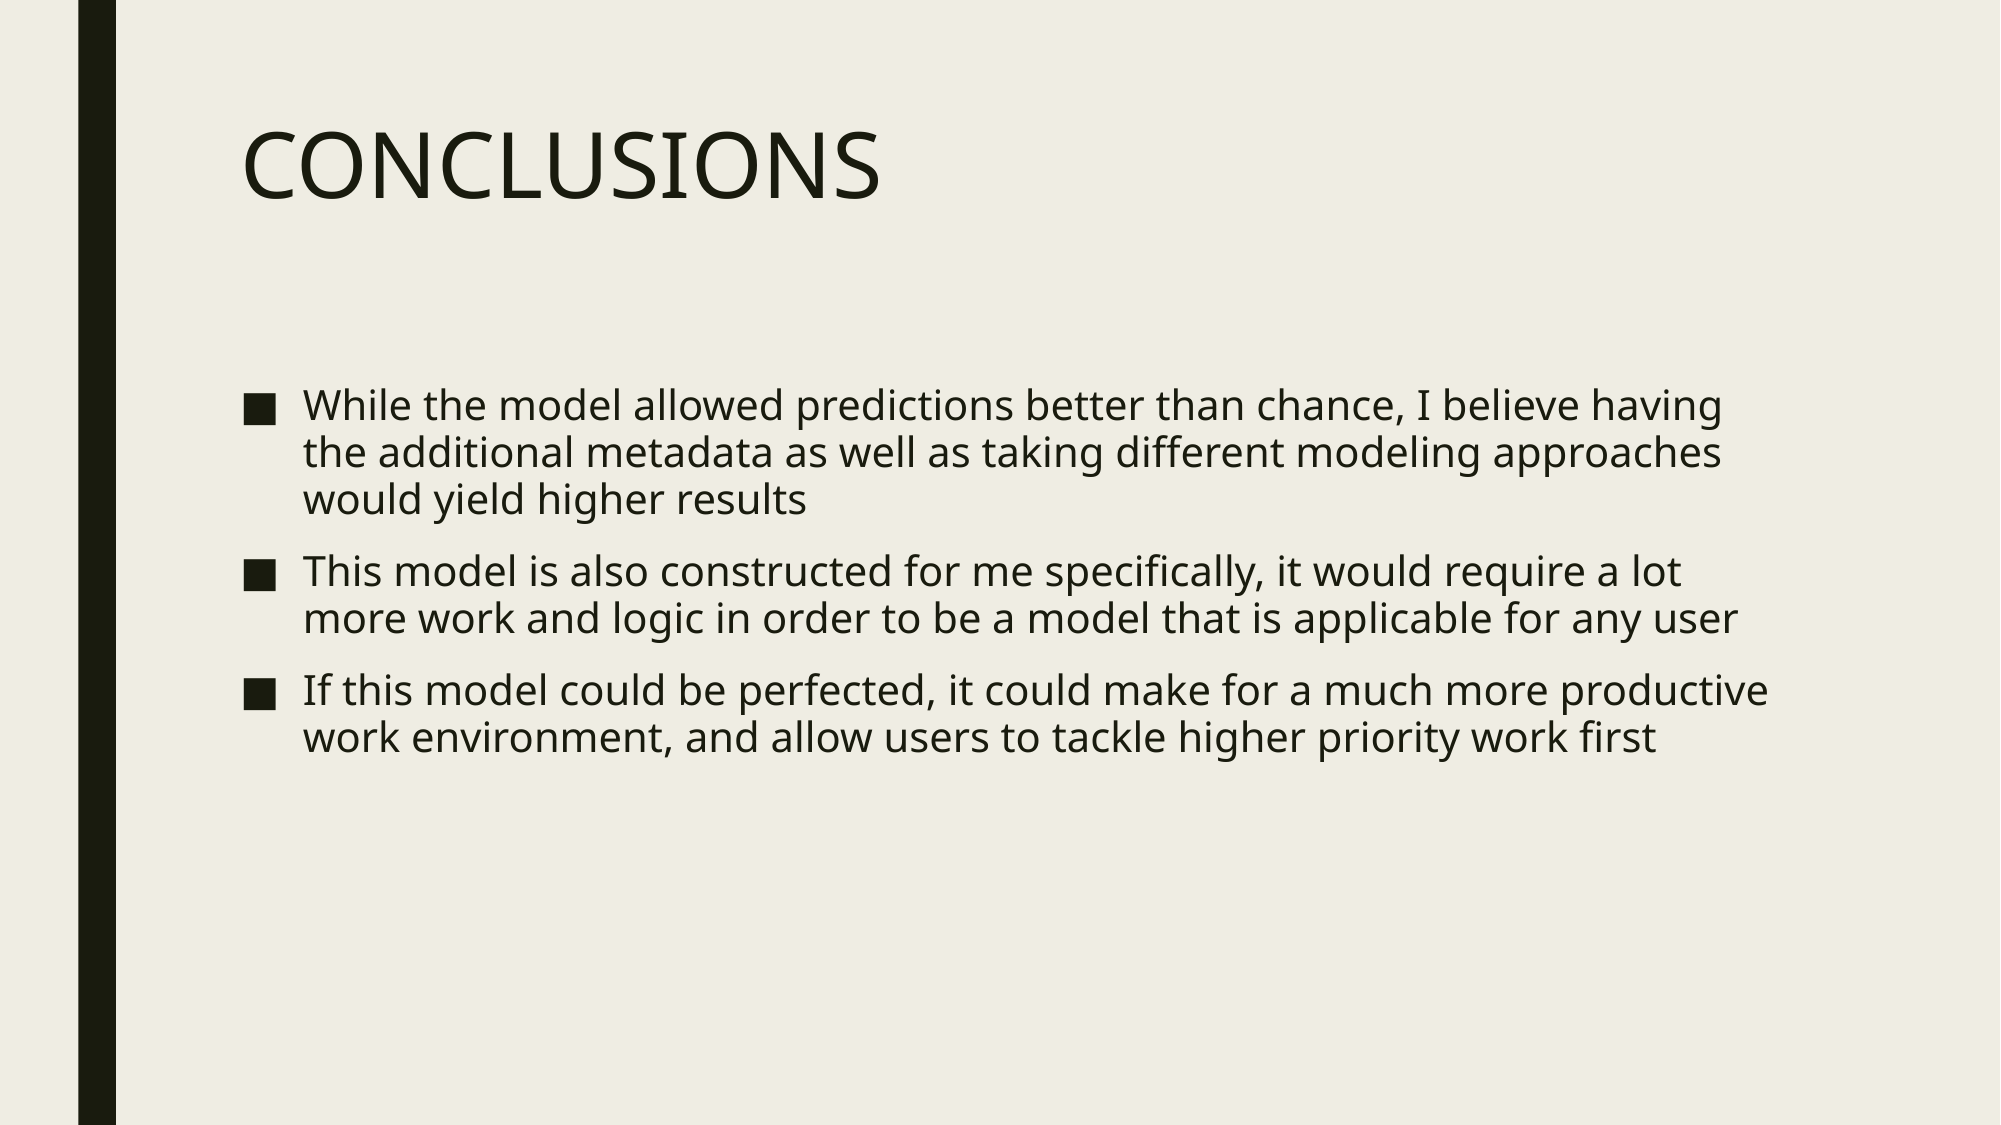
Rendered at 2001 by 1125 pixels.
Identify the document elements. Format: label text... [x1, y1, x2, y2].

title CONCLUSIONS [225, 112, 1800, 357]
list While the model allowed predictions better than chance, I believe having the additional metadata as well as taking different modeling approaches would yield higher results This model is also constructed for me specifically, it would require a lot more work and logic in order to be a model that is applicable for any user If this model could be perfected, it could make for a much more productive work environment, and allow users to tackle higher priority work first [225, 375, 1800, 963]
